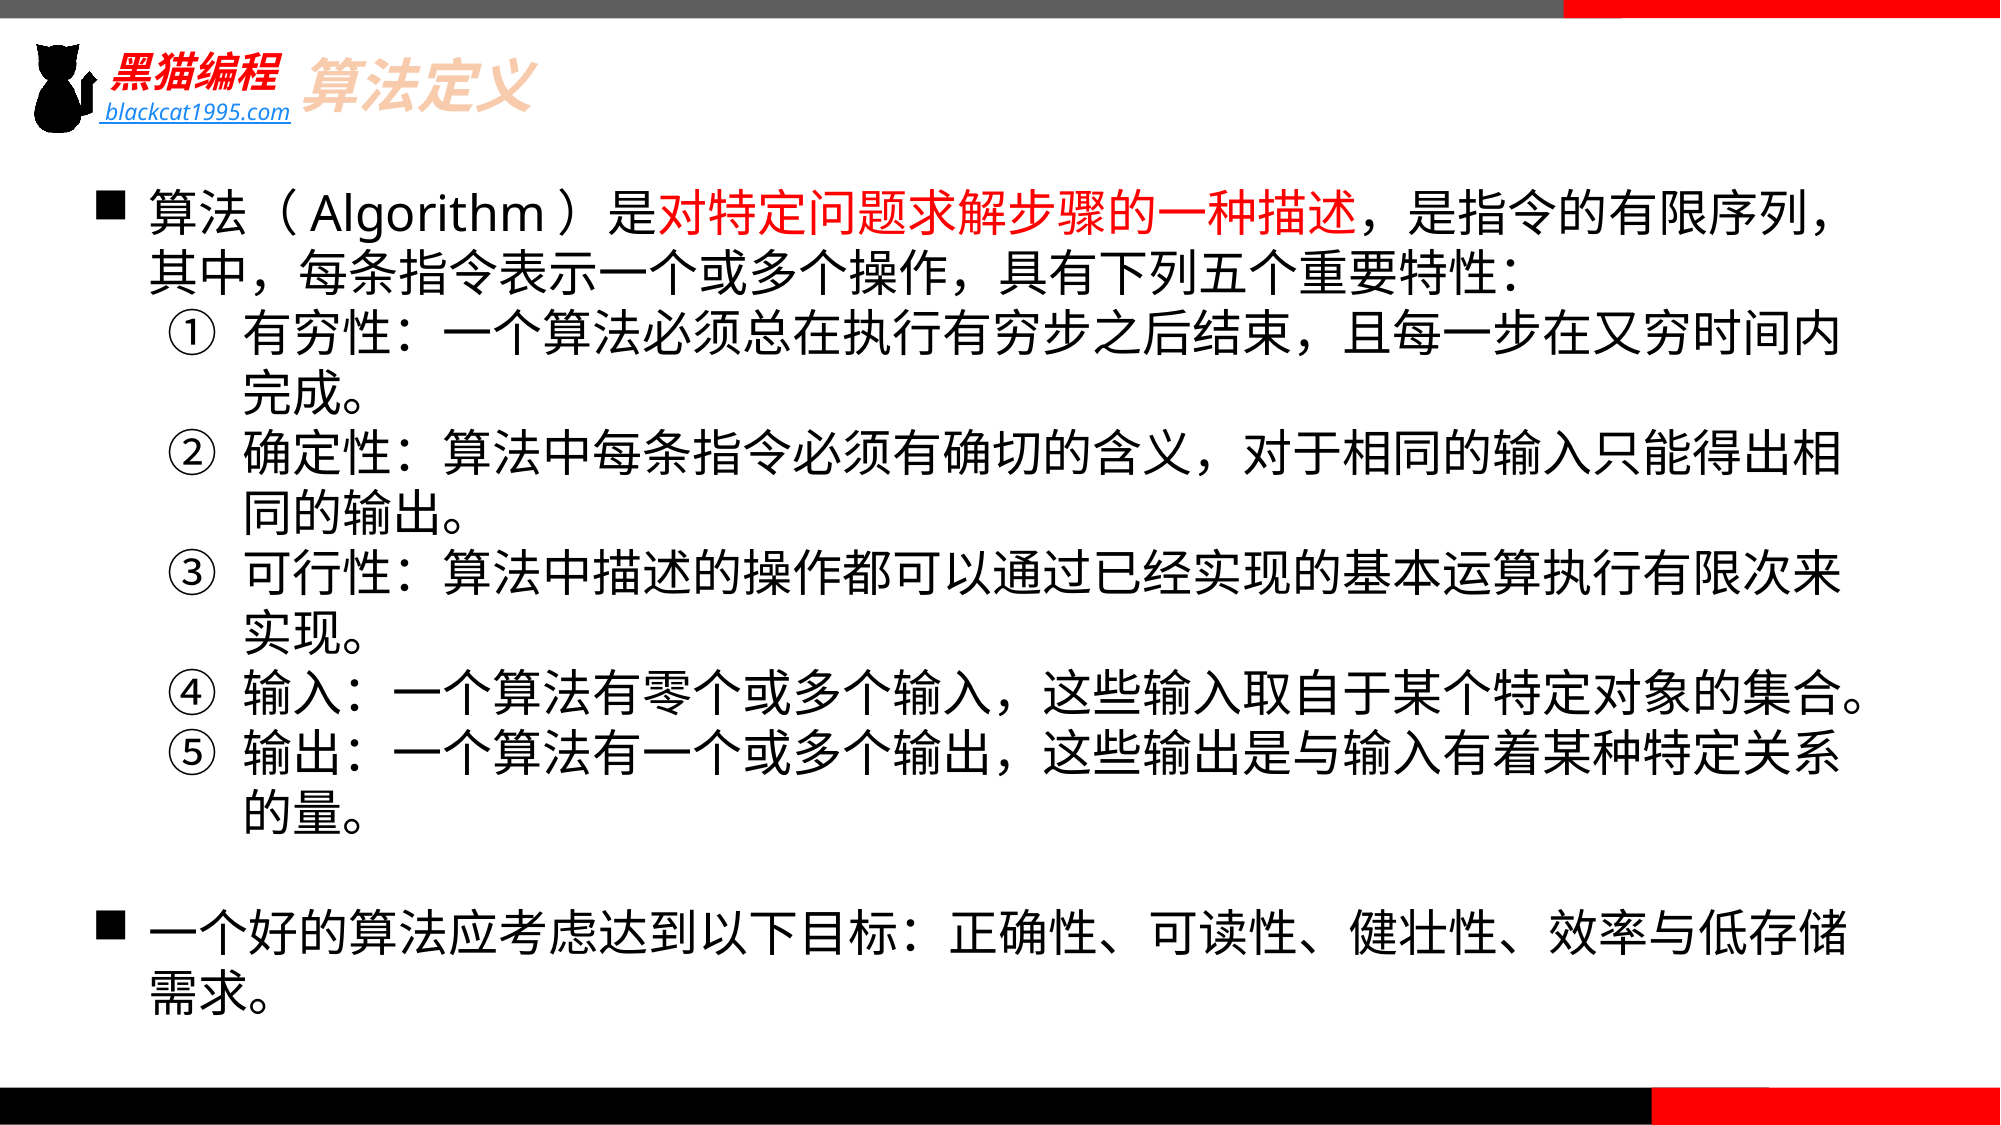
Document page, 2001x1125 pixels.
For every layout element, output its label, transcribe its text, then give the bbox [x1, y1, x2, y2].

text_box 算法定义 [284, 49, 981, 125]
text_box 算法（Algorithm）是对特定问题求解步骤的一种描述，是指令的有限序列，其中，每条指令表示一个或多个操作，具有下列五个重要特性： 有穷性：一个算法必须总在执行有穷步之后结束，且每一步在又穷时间内完成。 确定性：算法中每条指令必须有确切的含义，对于相同的输入只能得出相同的输出。 可行性：算法中描述的操作都可以通过已经实现的基本运算执行有限次来实现。 输入：一个算法有零个或多个输入，这些输入取自于某个特定对象的集合。 输出：一个算法有一个或多个输出，这些输出是与输入有着某种特定关系的量。 一个好的算法应考虑达到以下目标：正确性、可读性、健壮性、效率与低存储需求。 [77, 173, 1885, 1029]
picture [21, 44, 110, 133]
